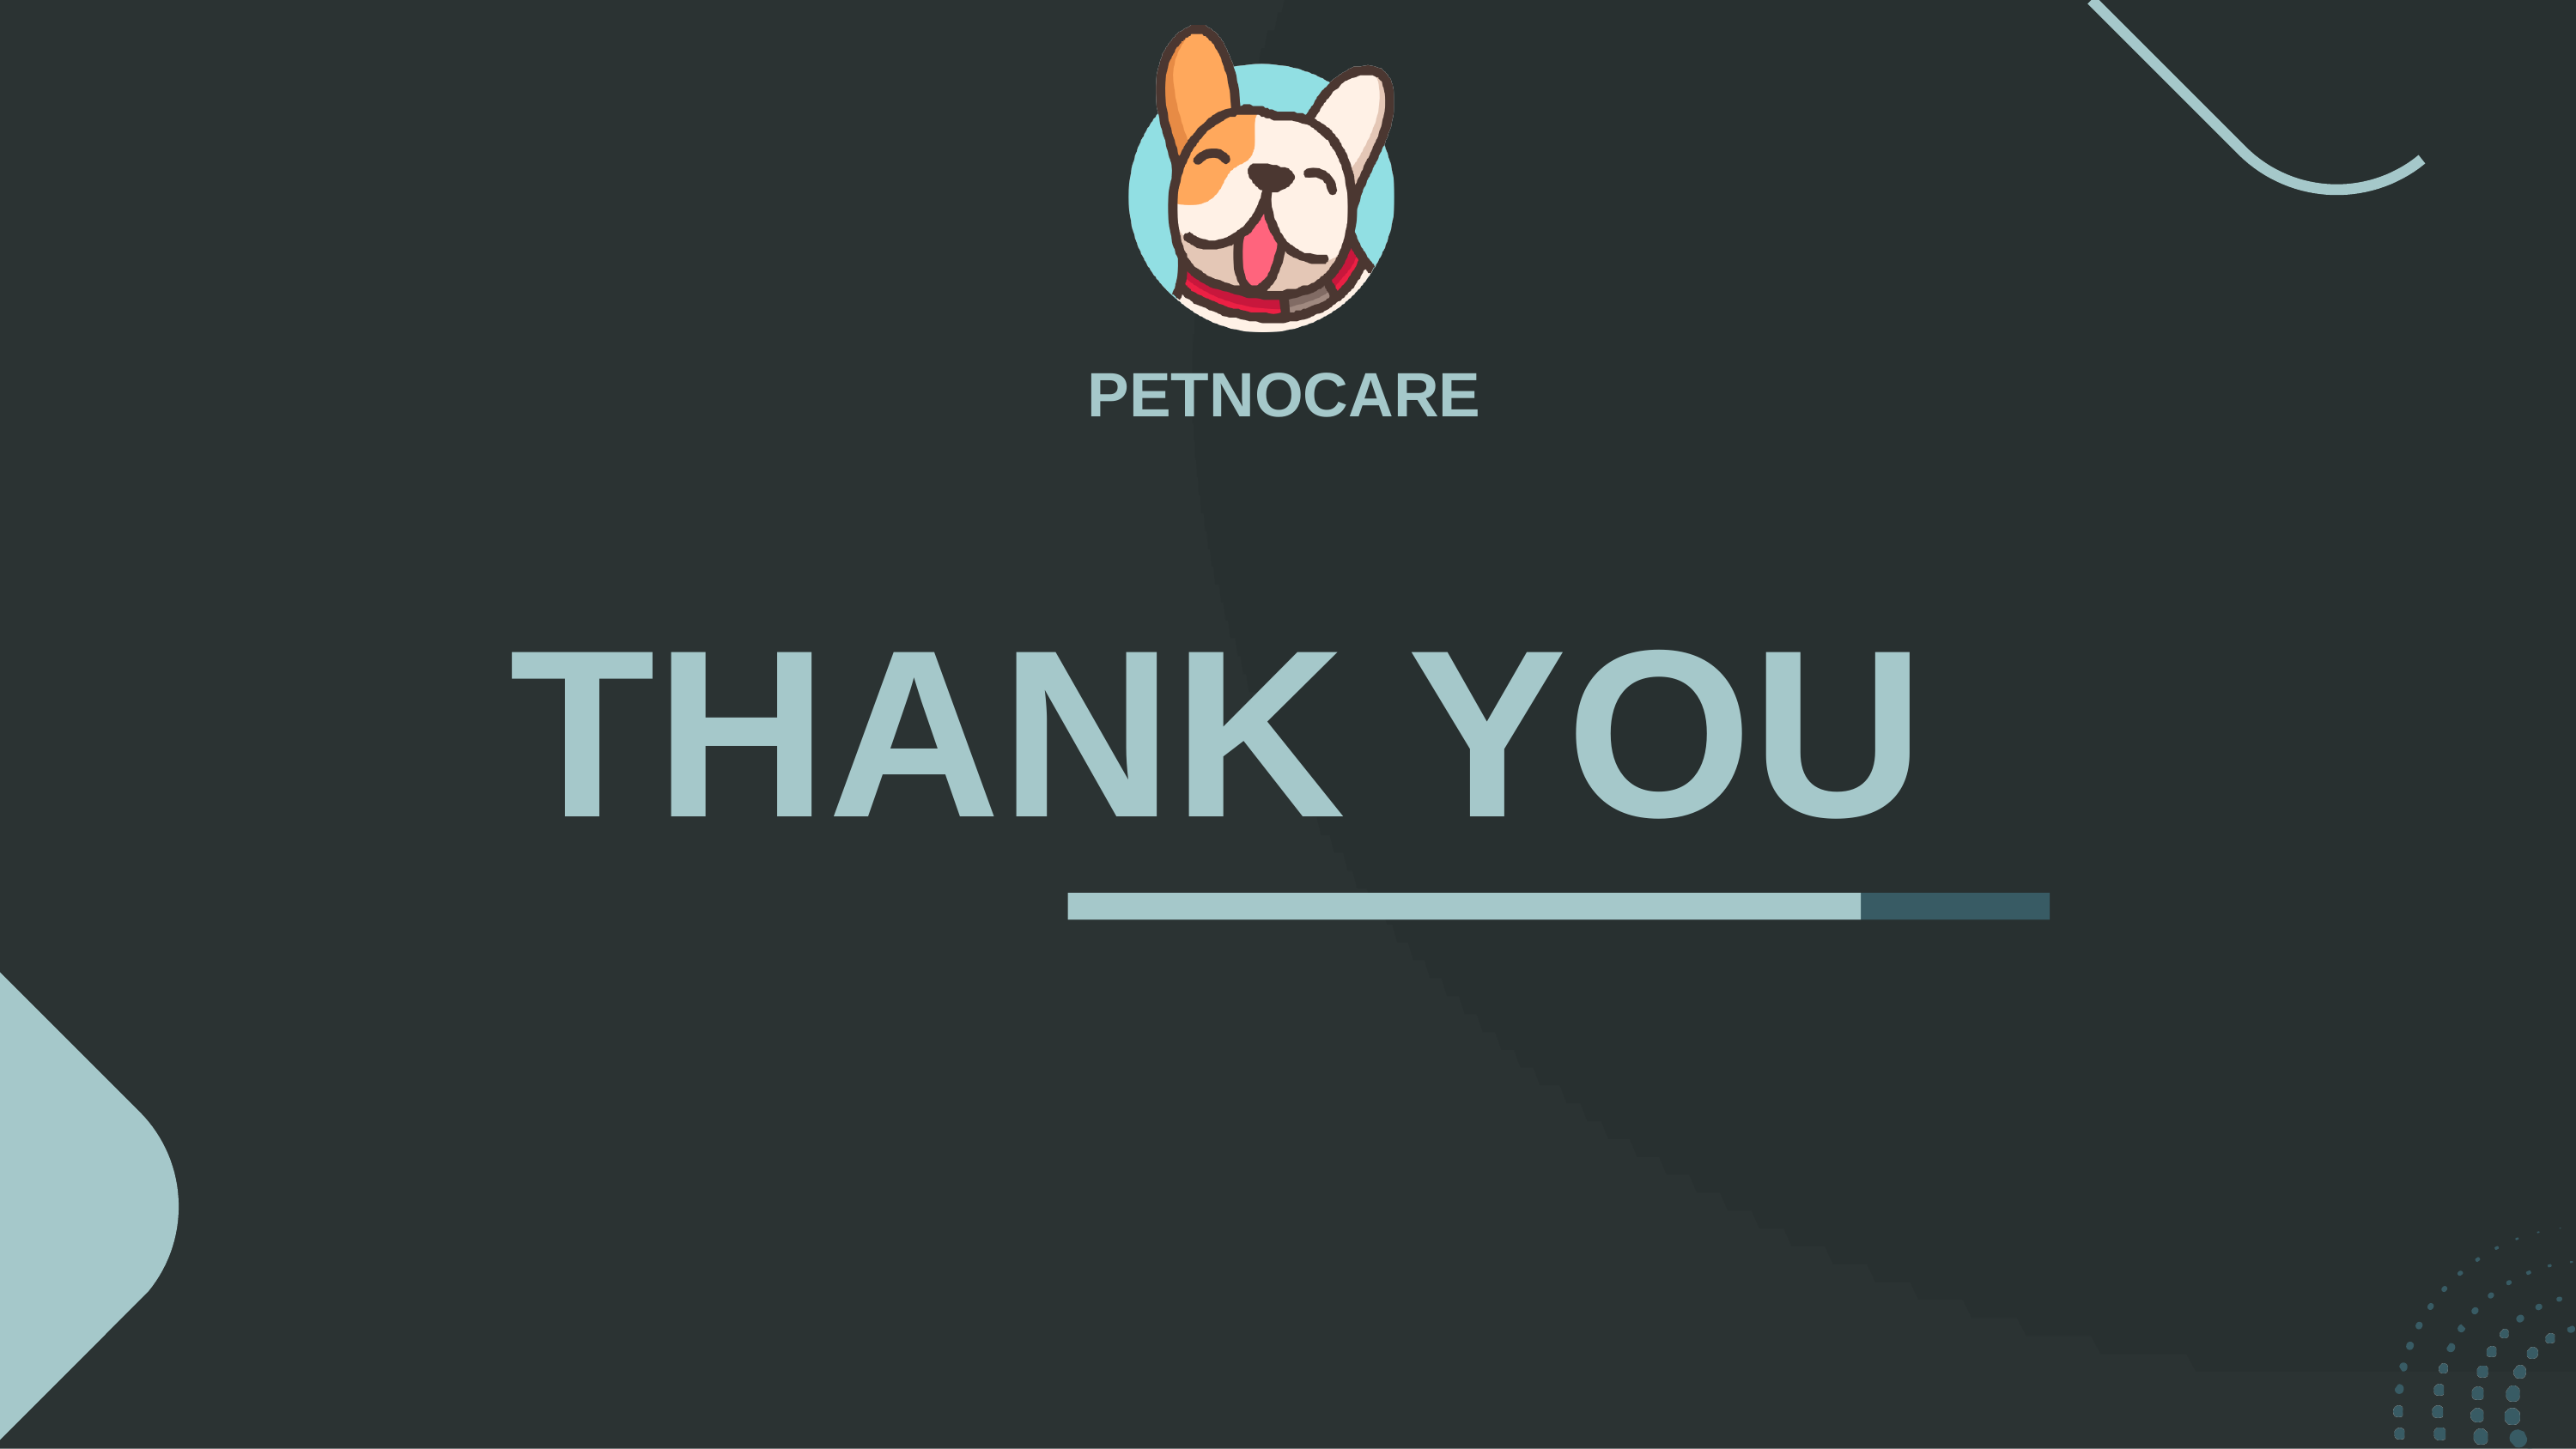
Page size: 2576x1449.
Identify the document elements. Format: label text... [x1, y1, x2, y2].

text_box [2471, 1386, 2484, 1400]
text_box [2432, 1405, 2444, 1418]
text_box [2506, 1385, 2520, 1402]
text_box [2433, 1428, 2446, 1440]
text_box [2433, 1385, 2445, 1396]
text_box [0, 972, 179, 1440]
text_box [2395, 1385, 2404, 1394]
text_box THANK YOU [507, 575, 1063, 864]
text_box [2394, 1428, 2405, 1440]
text_box [2473, 1428, 2488, 1445]
text_box [2470, 1408, 2484, 1422]
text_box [1067, 0, 2576, 1379]
text_box [2393, 1405, 2403, 1417]
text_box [2504, 1408, 2533, 1449]
